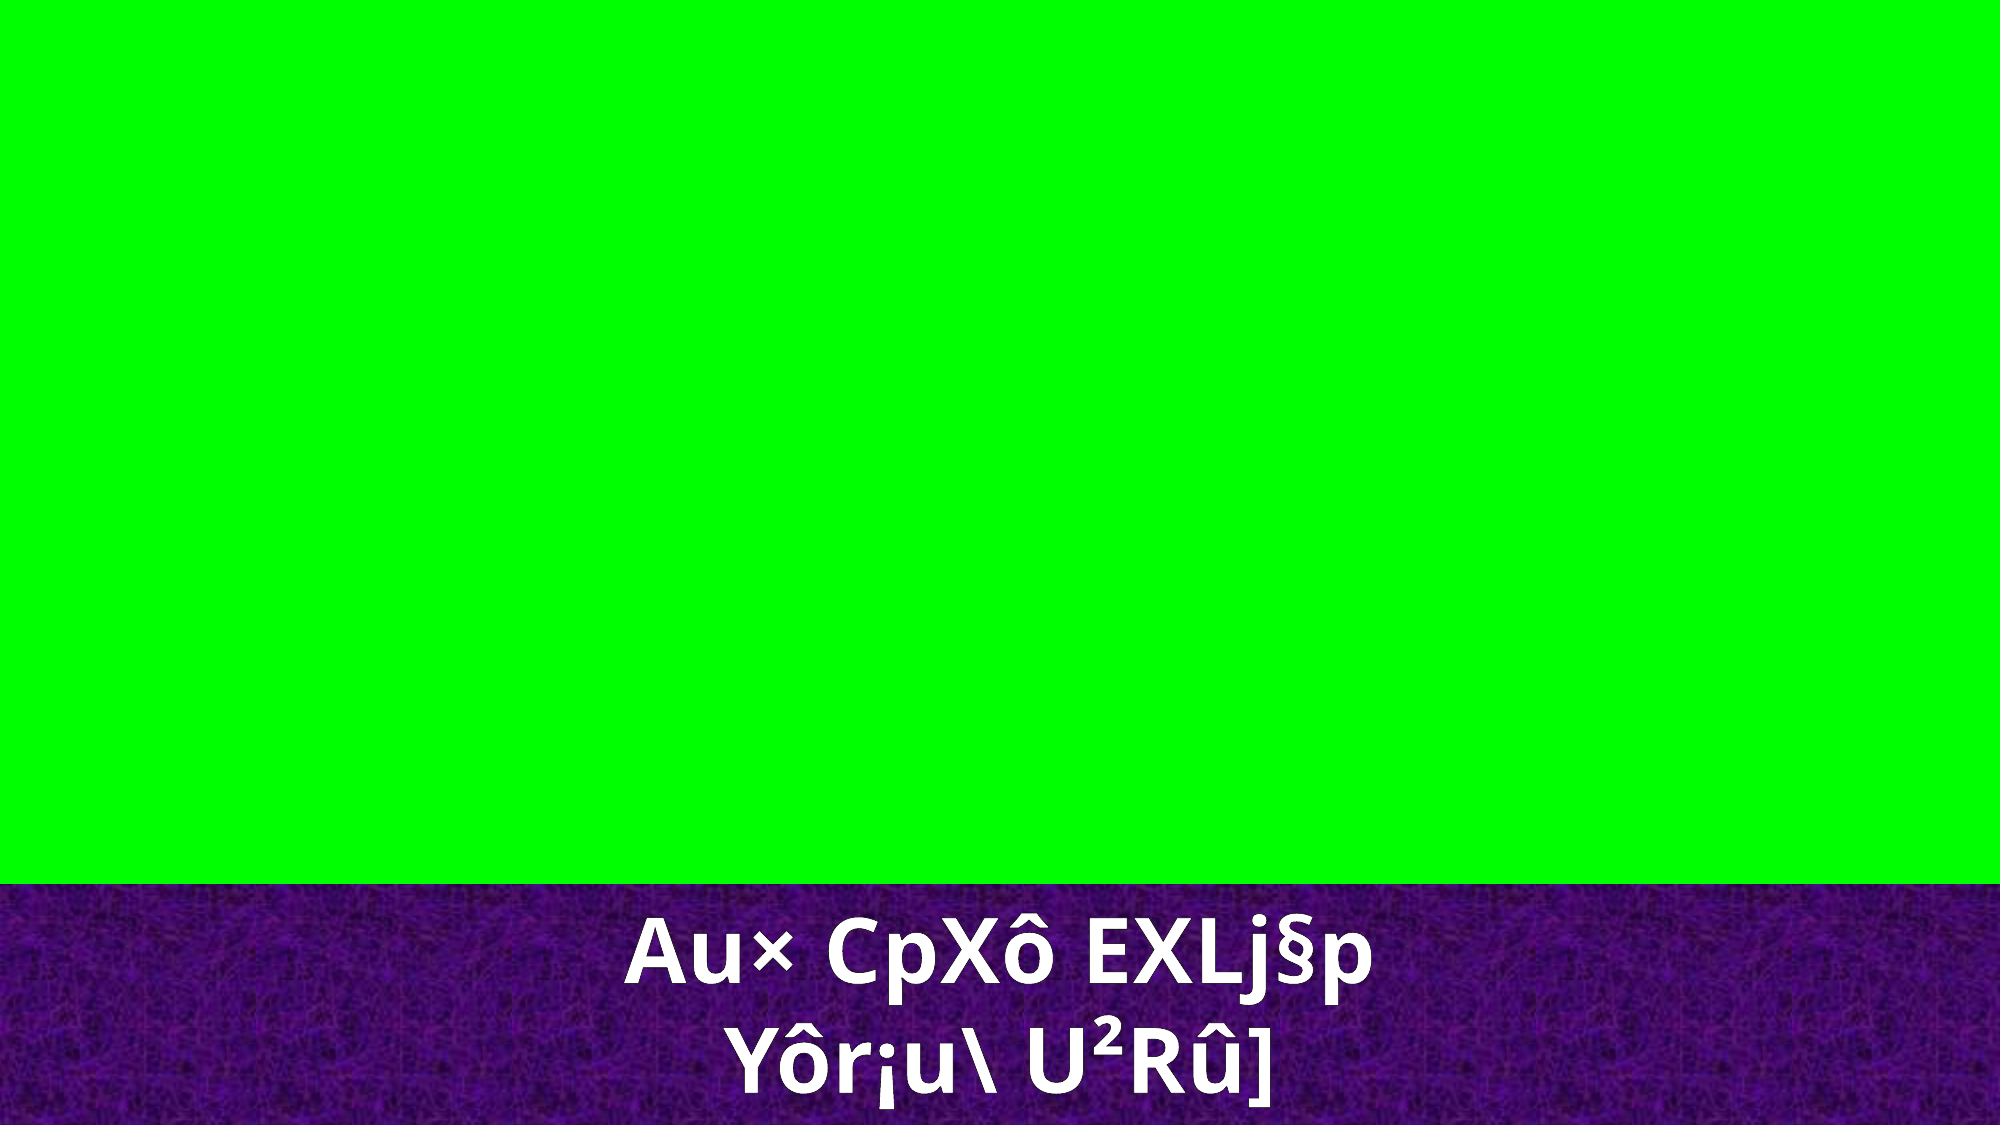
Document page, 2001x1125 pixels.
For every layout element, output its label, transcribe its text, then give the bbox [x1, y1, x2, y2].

text_box Au× CpXô EXLj§p Yôr¡u\ U²Rû] [0, 884, 2000, 1119]
text_box [0, 1119, 2000, 1125]
